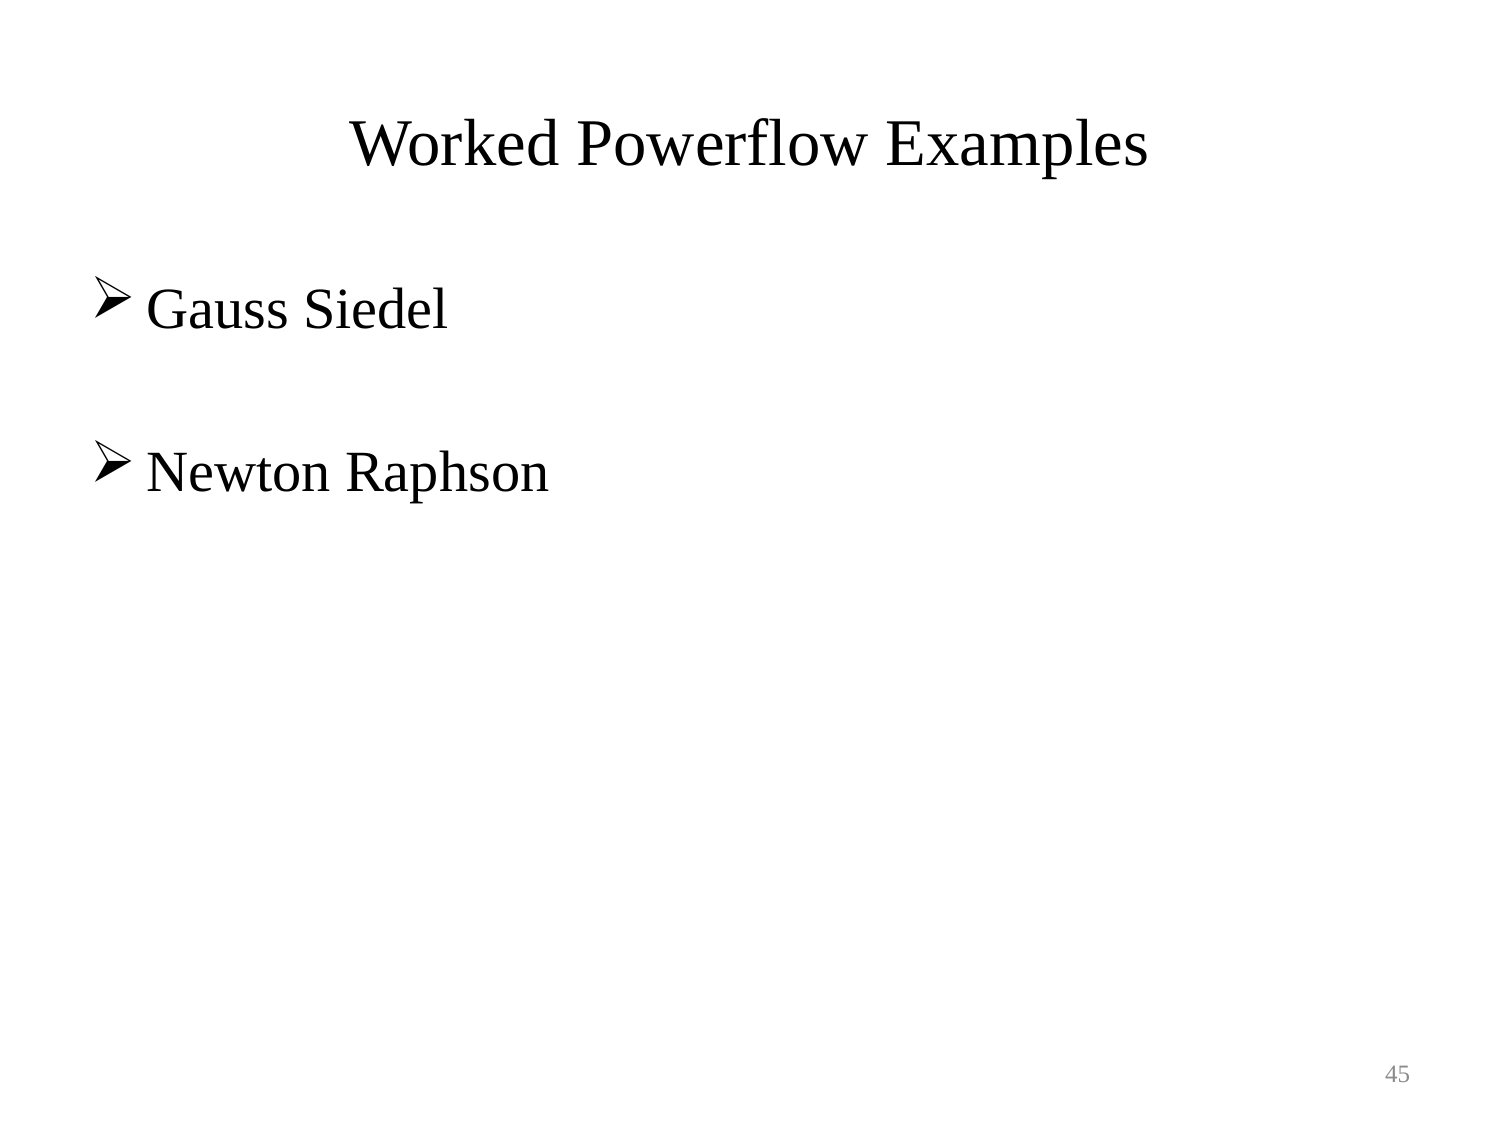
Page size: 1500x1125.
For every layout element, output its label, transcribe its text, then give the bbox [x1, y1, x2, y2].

list Gauss Siedel Newton Raphson [75, 262, 1425, 1005]
slide_number 45 [1074, 1042, 1425, 1103]
title Worked Powerflow Examples [75, 45, 1425, 233]
